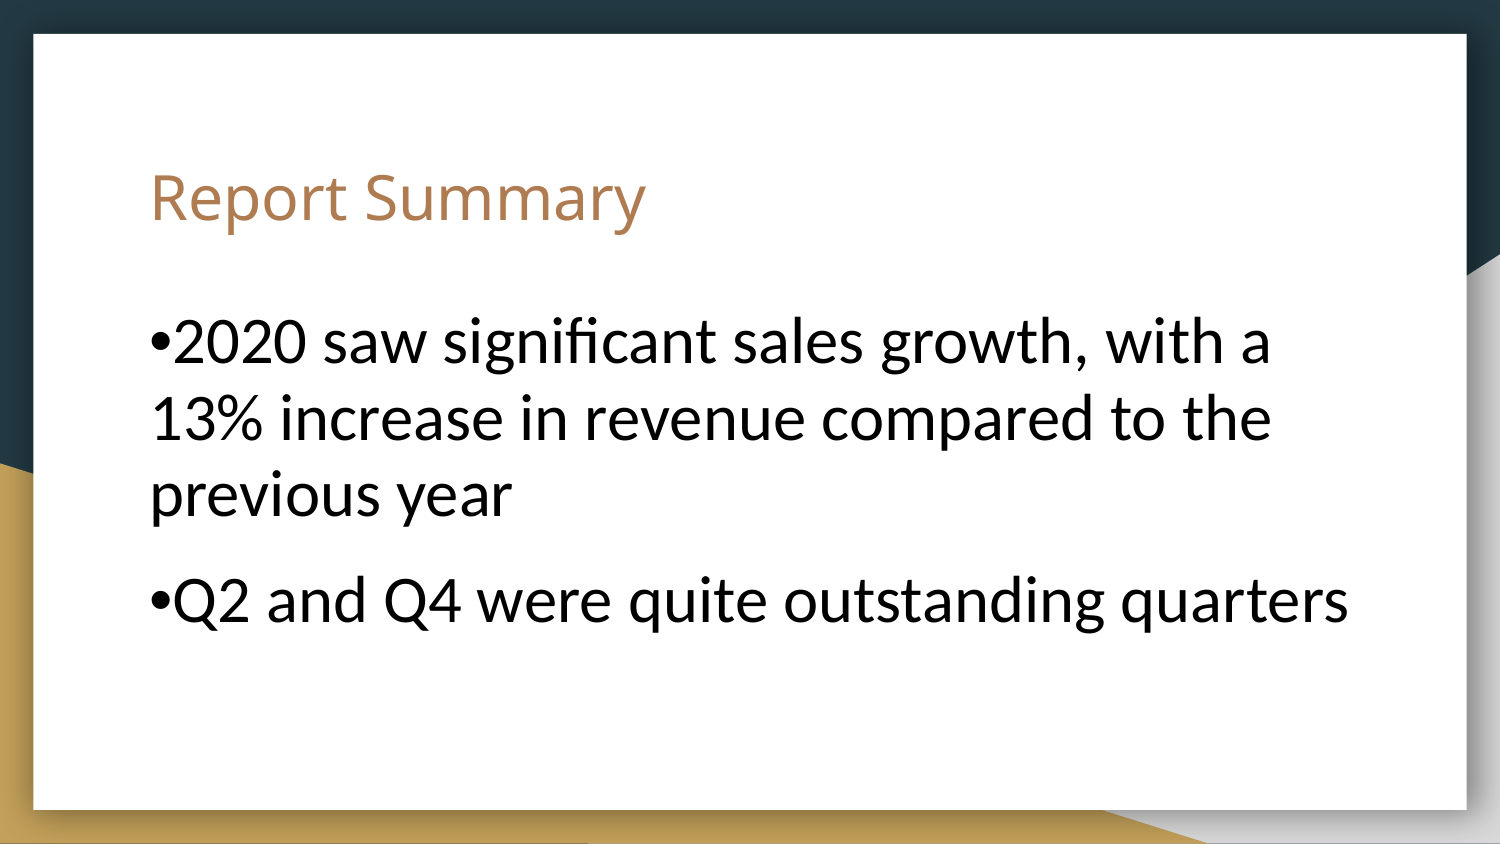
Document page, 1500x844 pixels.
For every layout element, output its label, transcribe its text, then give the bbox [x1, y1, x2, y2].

title Report Summary [134, 138, 1366, 276]
list •2020 saw significant sales growth, with a 13% increase in revenue compared to the previous year •Q2 and Q4 were quite outstanding quarters [134, 276, 1366, 729]
